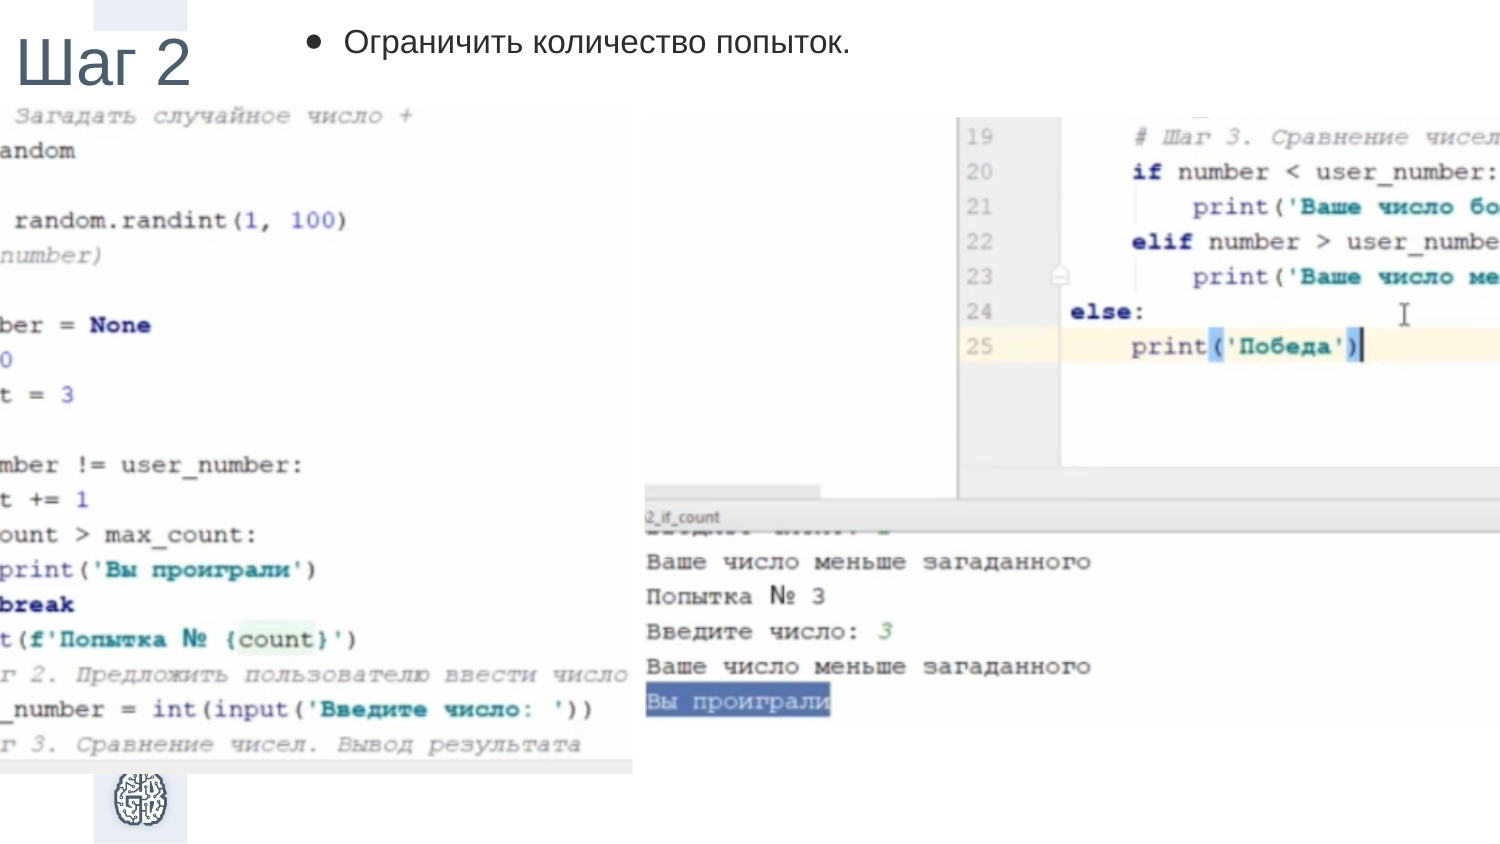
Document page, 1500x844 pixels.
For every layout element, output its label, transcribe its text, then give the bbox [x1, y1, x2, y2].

picture [0, 105, 633, 834]
text_box Ограничить количество попыток. [257, 0, 1383, 62]
picture [644, 116, 1500, 727]
text_box Шаг 2 [0, 0, 1125, 118]
